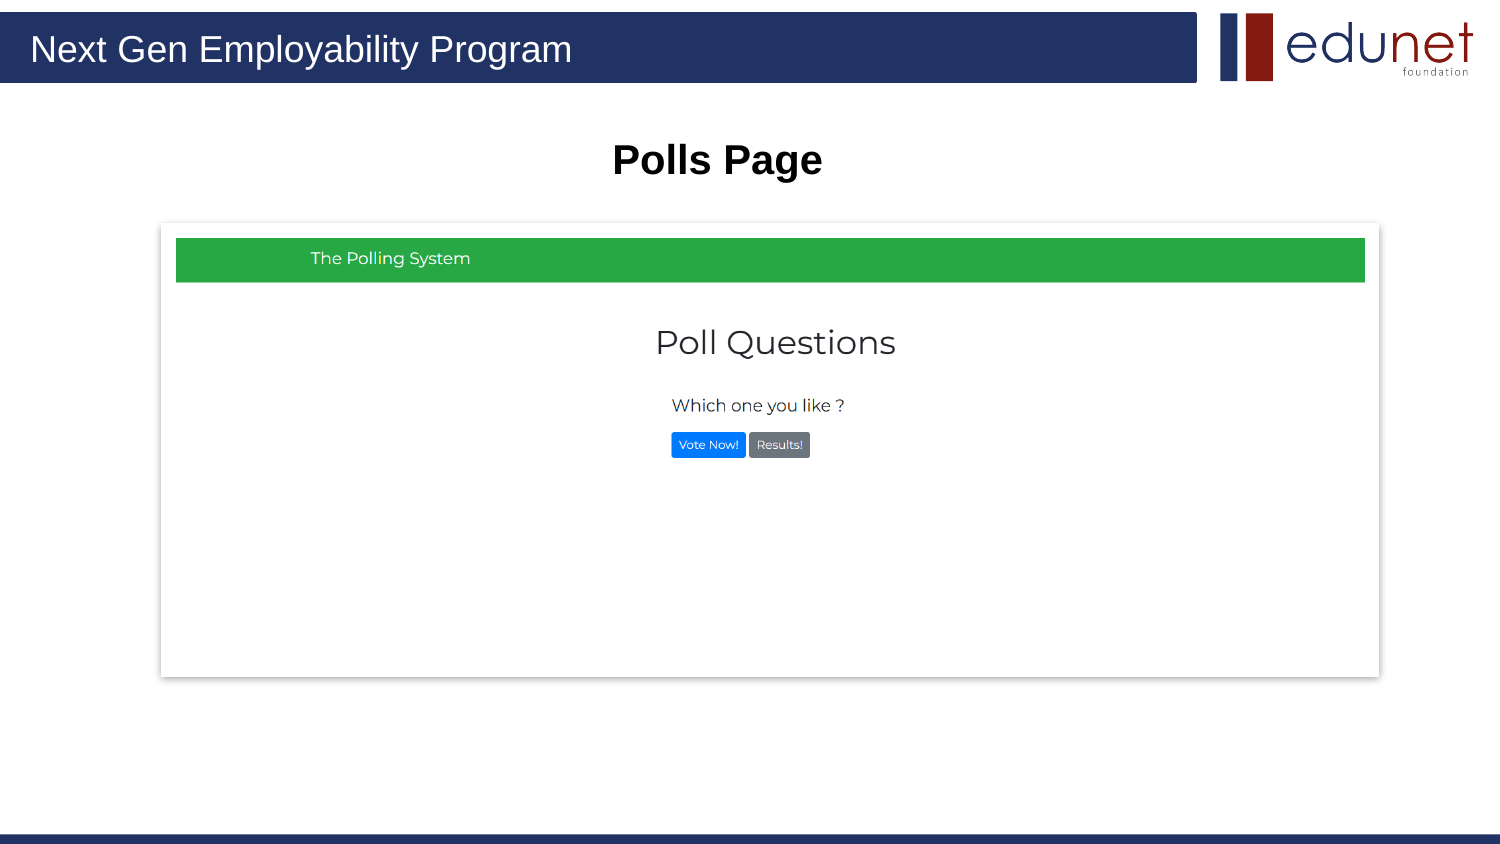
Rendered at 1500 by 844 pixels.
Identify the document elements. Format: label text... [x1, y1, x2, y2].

picture [1279, 14, 1482, 83]
title Polls Page [70, 103, 1365, 213]
picture [175, 237, 1365, 663]
